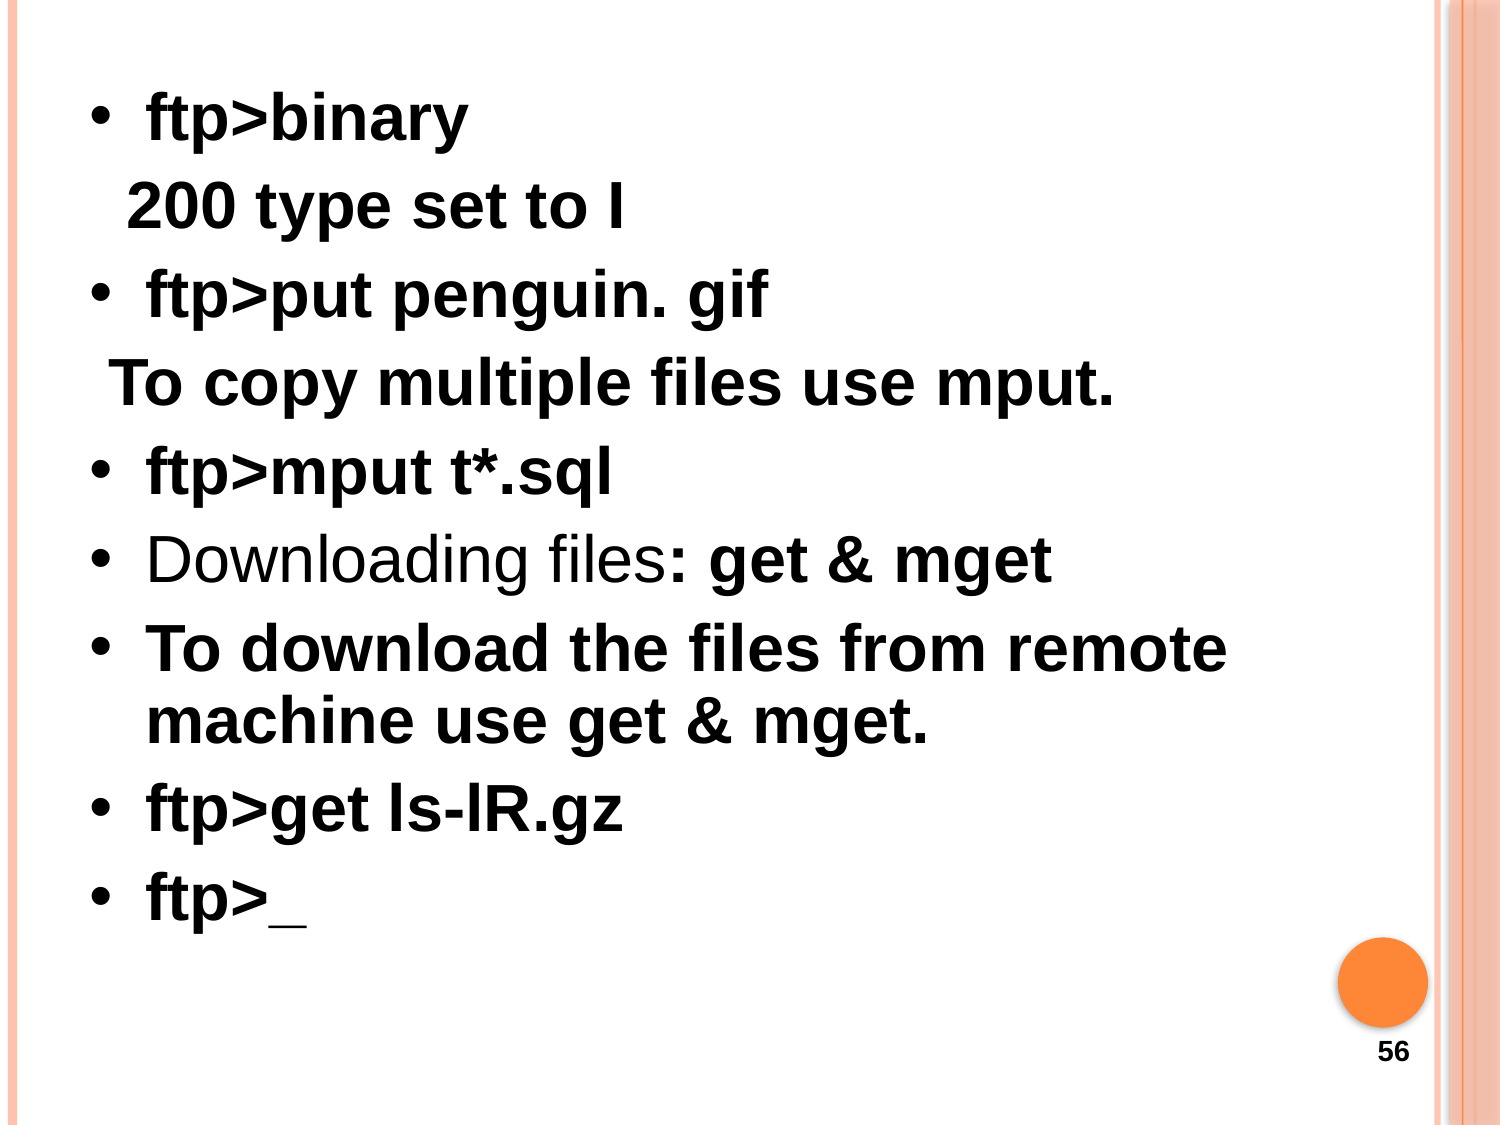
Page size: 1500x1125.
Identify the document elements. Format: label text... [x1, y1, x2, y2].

text_box ftp>binary 200 type set to I ftp>put penguin. gif To copy multiple files use mput. ftp>mput t*.sql Downloading files: get & mget To download the files from remote machine use get & mget. ftp>get ls-lR.gz ftp>_ [74, 75, 1425, 1035]
text_box 56 [1074, 1024, 1425, 1103]
